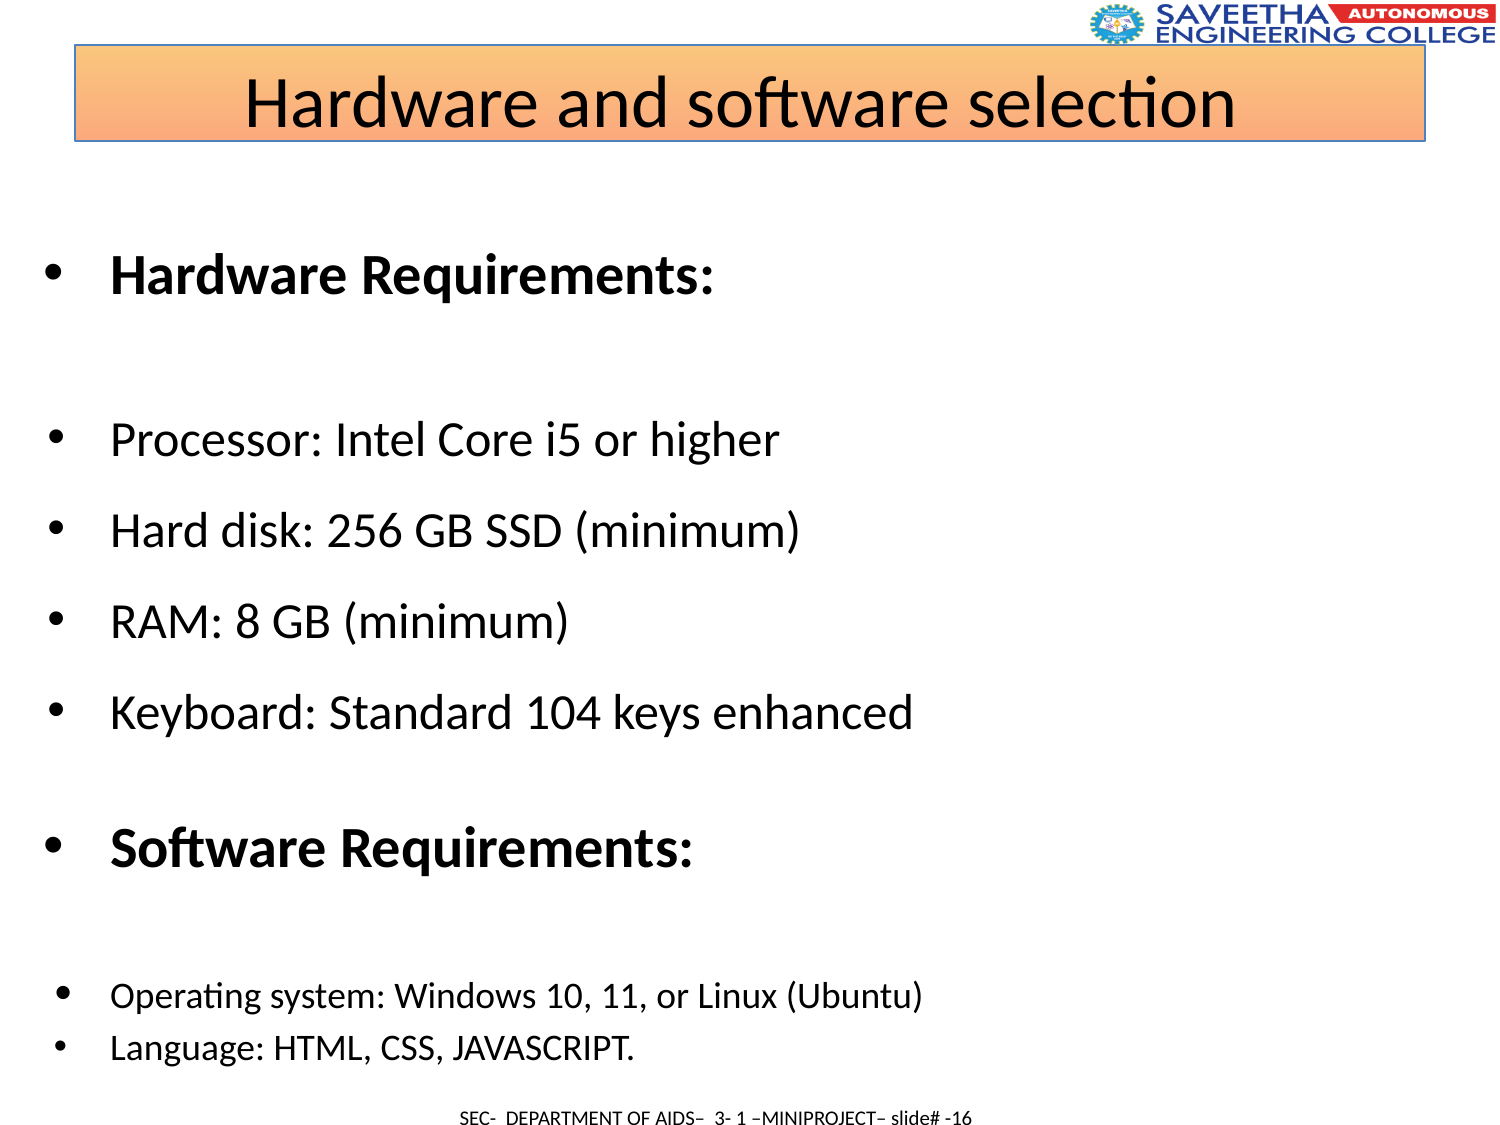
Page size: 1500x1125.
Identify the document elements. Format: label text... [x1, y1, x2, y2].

list Hardware Requirements: Processor: Intel Core i5 or higher Hard disk: 256 GB SSD (minimum) RAM: 8 GB (minimum) Keyboard: Standard 104 keys enhanced Software Requirements: Operating system: Windows 10, 11, or Linux (Ubuntu) Language: HTML, CSS, JAVASCRIPT. [20, 158, 1500, 1103]
picture [1080, 0, 1500, 46]
title Hardware and software selection [75, 45, 1425, 150]
